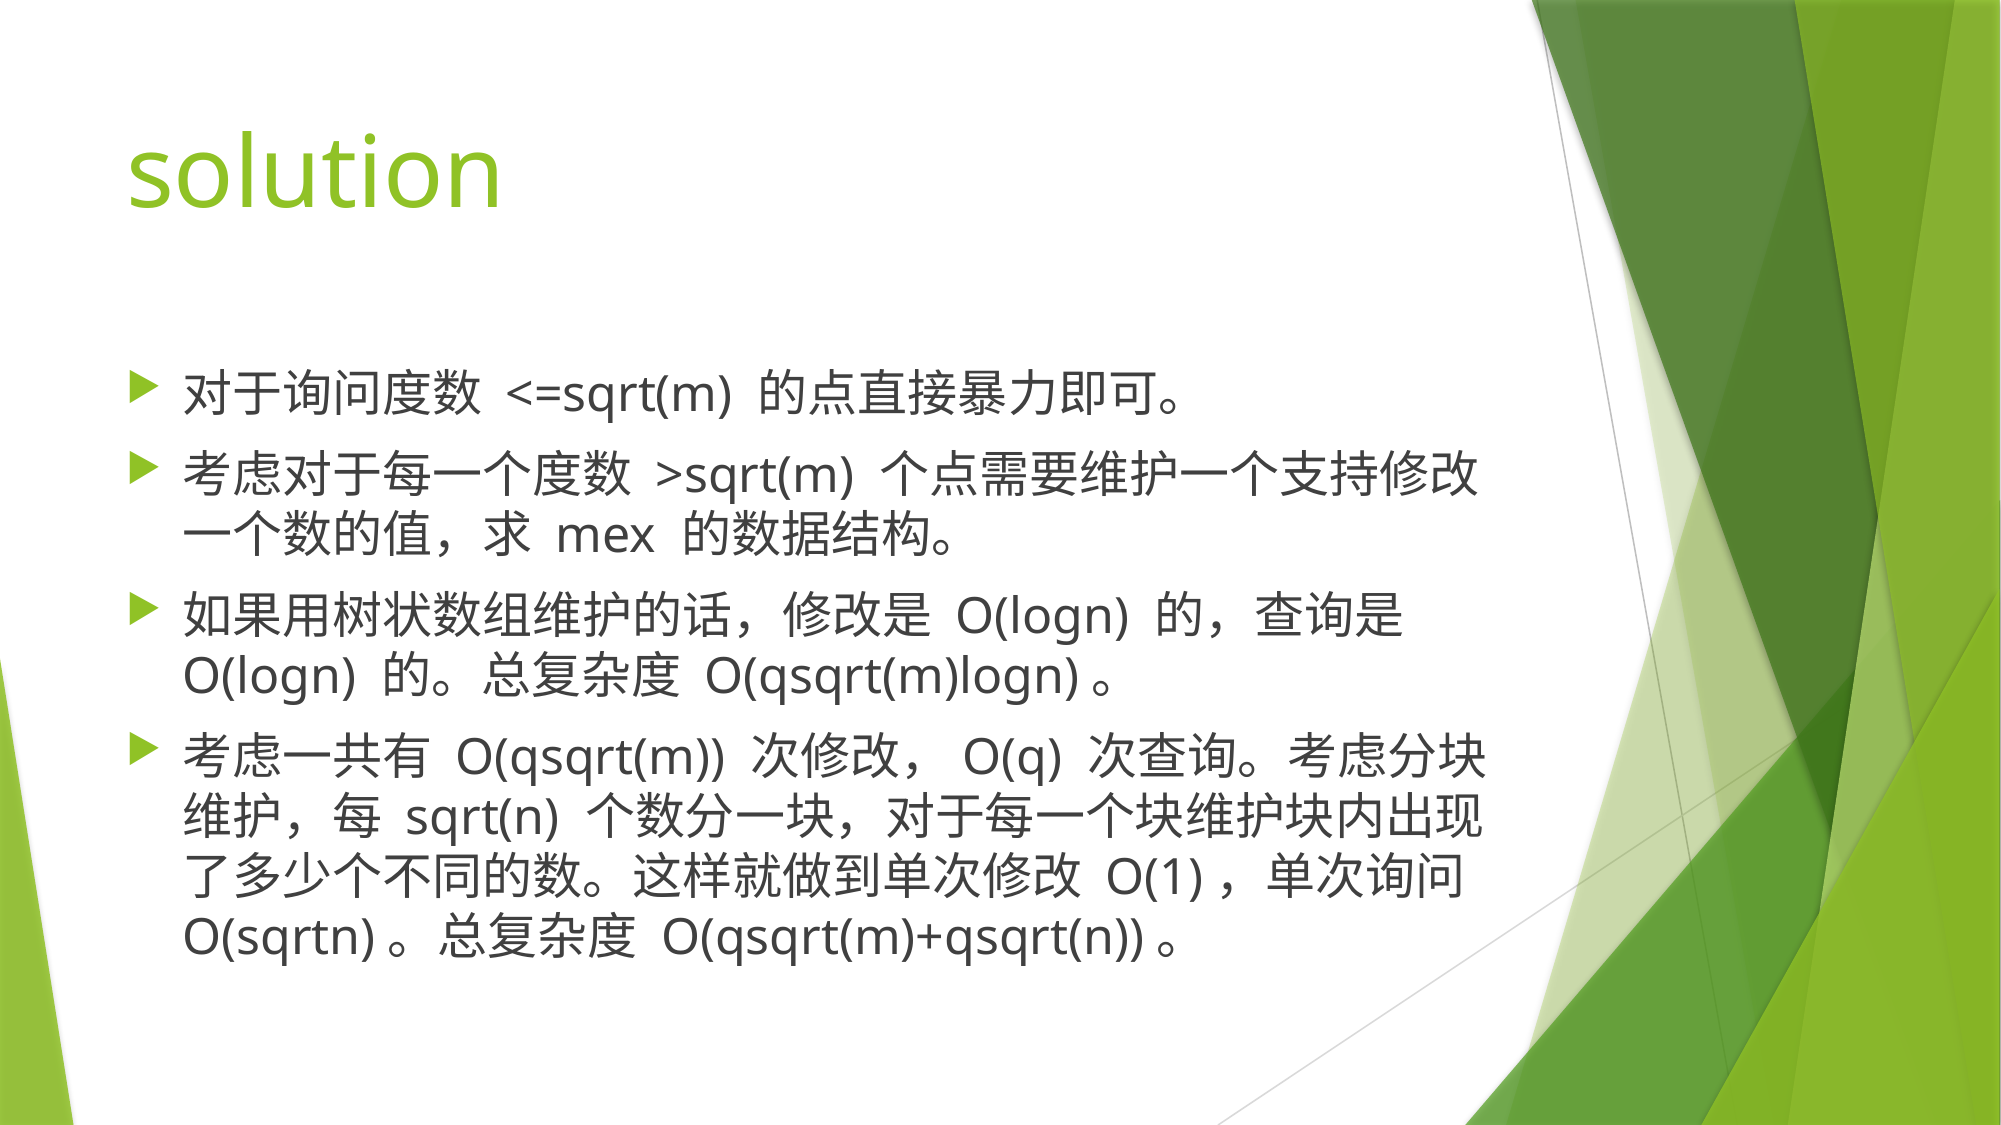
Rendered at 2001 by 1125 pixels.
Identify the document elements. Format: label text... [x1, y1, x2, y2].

title solution [111, 99, 1522, 317]
list 对于询问度数 <=sqrt(m) 的点直接暴力即可。 考虑对于每一个度数 >sqrt(m) 个点需要维护一个支持修改一个数的值，求 mex 的数据结构。 如果用树状数组维护的话，修改是 O(logn) 的，查询是 O(logn) 的。总复杂度 O(qsqrt(m)logn)。 考虑一共有 O(qsqrt(m)) 次修改，O(q) 次查询。考虑分块维护，每 sqrt(n) 个数分一块，对于每一个块维护块内出现了多少个不同的数。这样就做到单次修改 O(1)，单次询问O(sqrtn)。总复杂度 O(qsqrt(m)+qsqrt(n))。 [111, 354, 1522, 992]
